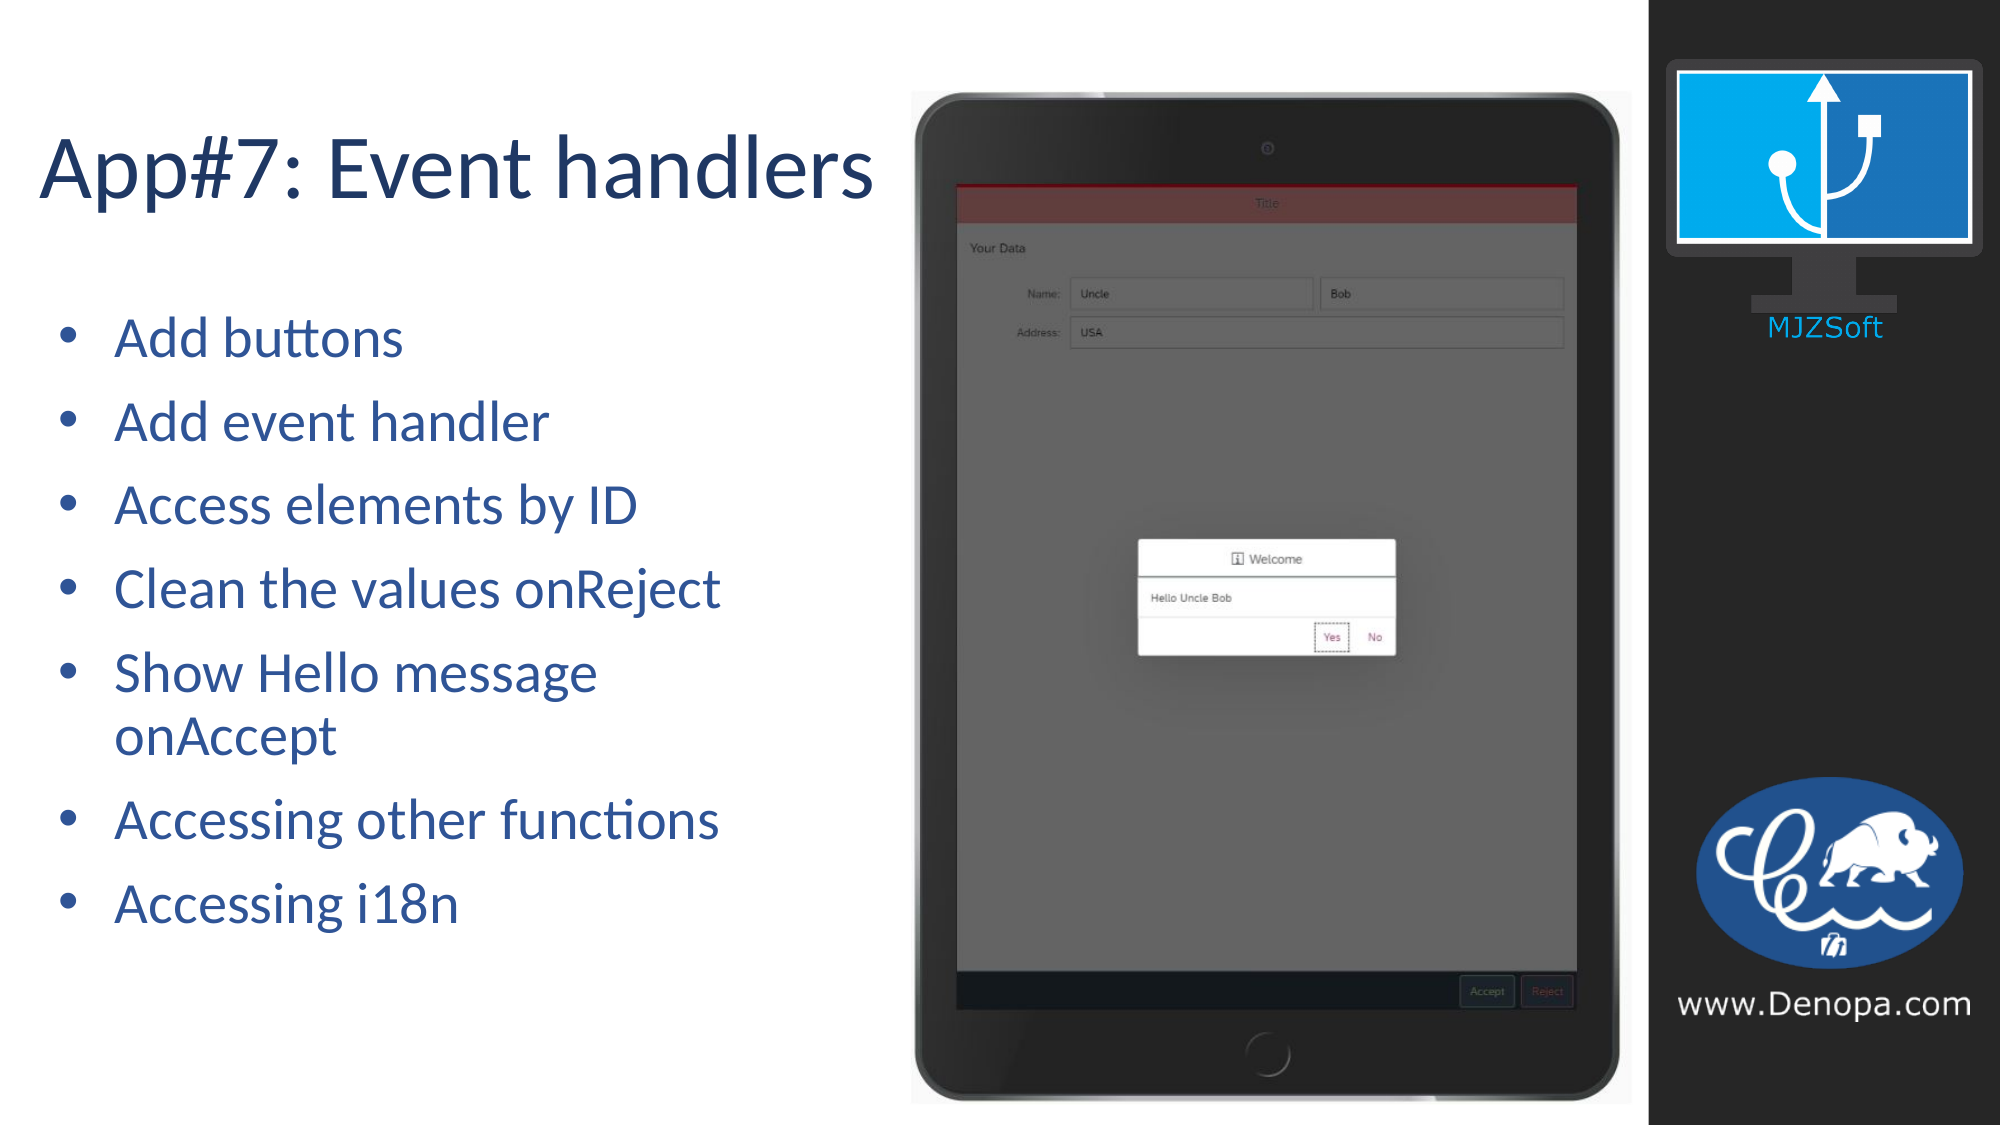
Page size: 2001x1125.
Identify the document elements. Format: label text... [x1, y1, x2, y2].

picture [1849, 325, 1857, 335]
picture [1773, 324, 1785, 338]
title App#7: Event handlers [24, 59, 1633, 278]
picture [1678, 777, 1970, 1022]
picture [909, 89, 1633, 1106]
list Add buttons Add event handler Access elements by ID Clean the values onReject Show Hello message onAccept Accessing other functions Accessing i18n [24, 299, 820, 1014]
picture [1666, 59, 1983, 338]
picture [1868, 325, 1875, 338]
